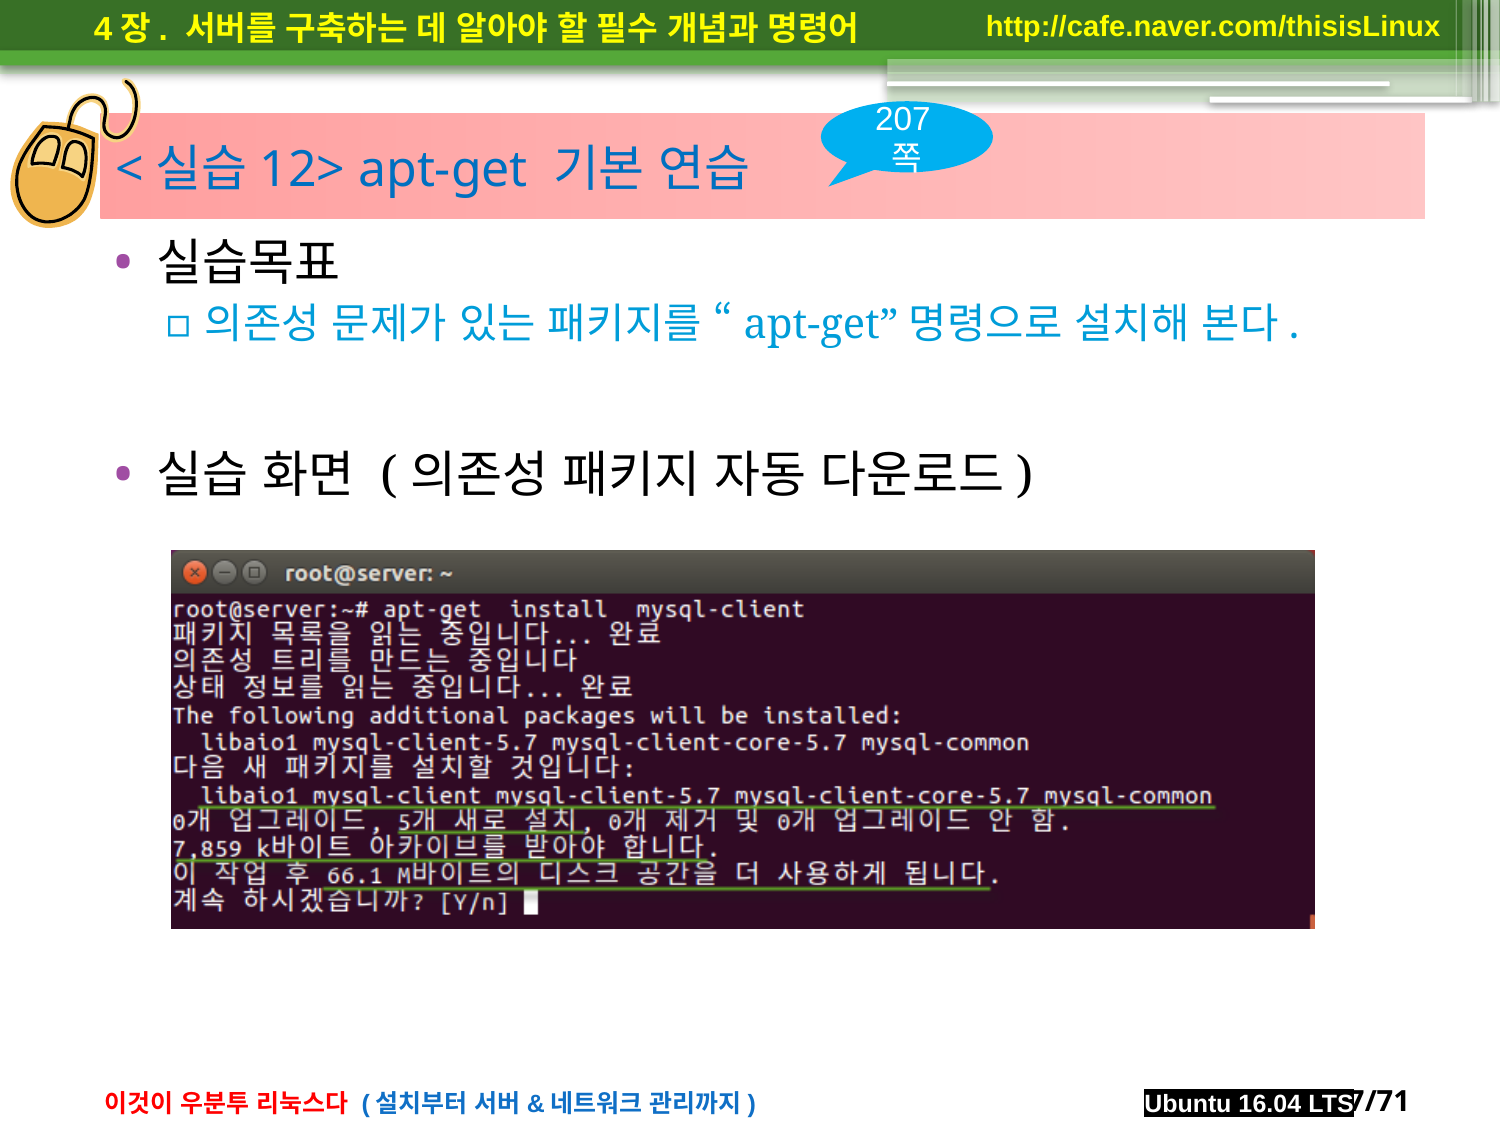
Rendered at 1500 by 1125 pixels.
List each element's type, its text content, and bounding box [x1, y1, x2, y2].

list 실습목표 의존성 문제가 있는 패키지를 “apt-get”명령으로 설치해 본다. 실습 화면 (의존성 패키지 자동 다운로드) [82, 222, 1432, 1067]
text_box <실습12> apt-get 기본 연습 [148, 113, 1425, 219]
picture [170, 550, 1315, 929]
picture [8, 77, 142, 231]
text_box 207쪽 [819, 99, 995, 189]
